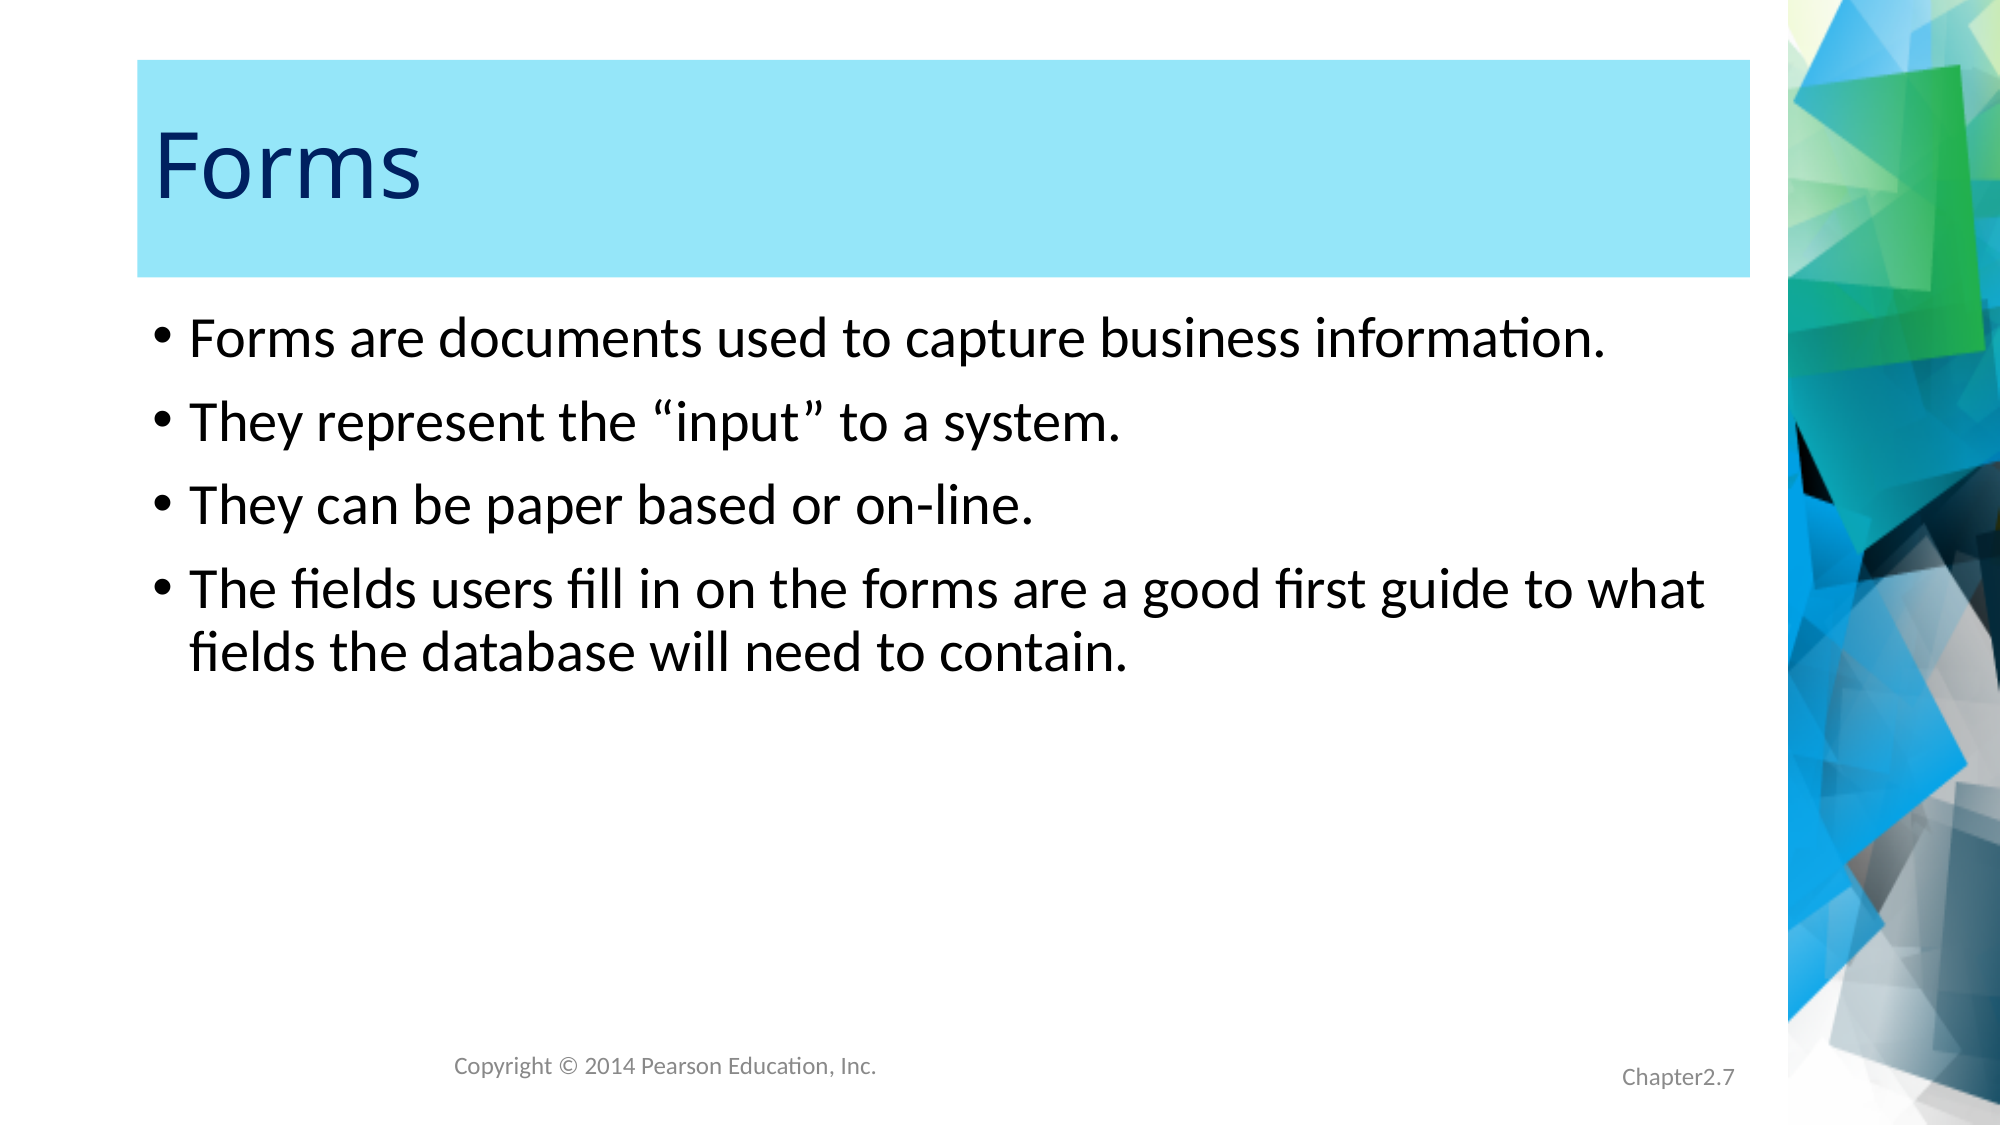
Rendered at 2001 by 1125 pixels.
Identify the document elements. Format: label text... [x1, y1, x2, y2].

picture [1788, 462, 2000, 1125]
picture [1788, 0, 2000, 552]
slide_number Chapter2.7 [1373, 1045, 1750, 1106]
list Forms are documents used to capture business information. They represent the “input” to a system. They can be paper based or on-line. The fields users fill in on the forms are a good first guide to what fields the database will need to contain. [137, 299, 1750, 1014]
title Forms [137, 59, 1750, 278]
footer Copyright © 2014 Pearson Education, Inc. [439, 1042, 1338, 1103]
